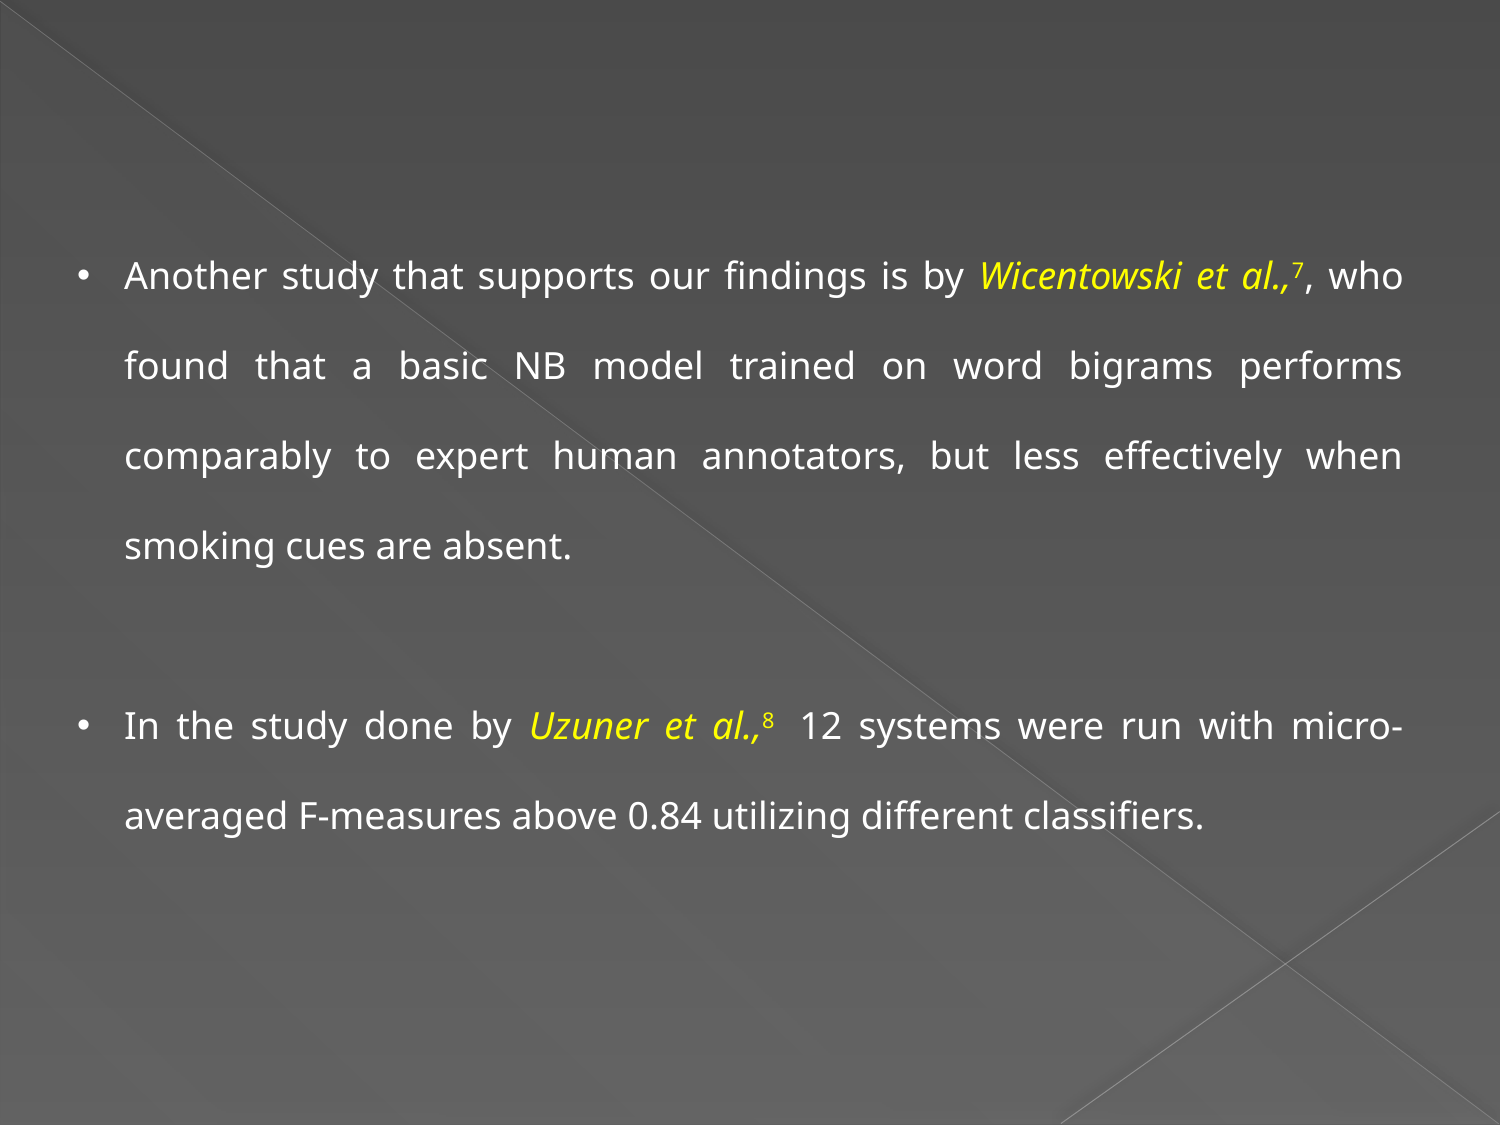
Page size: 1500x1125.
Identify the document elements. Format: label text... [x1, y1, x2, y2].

text_box Another study that supports our findings is by Wicentowski et al.,7, who found that a basic NB model trained on word bigrams performs comparably to expert human annotators, but less effectively when smoking cues are absent. In the study done by Uzuner et al.,8 12 systems were run with micro-averaged F-measures above 0.84 utilizing different classifiers. [62, 199, 1419, 845]
